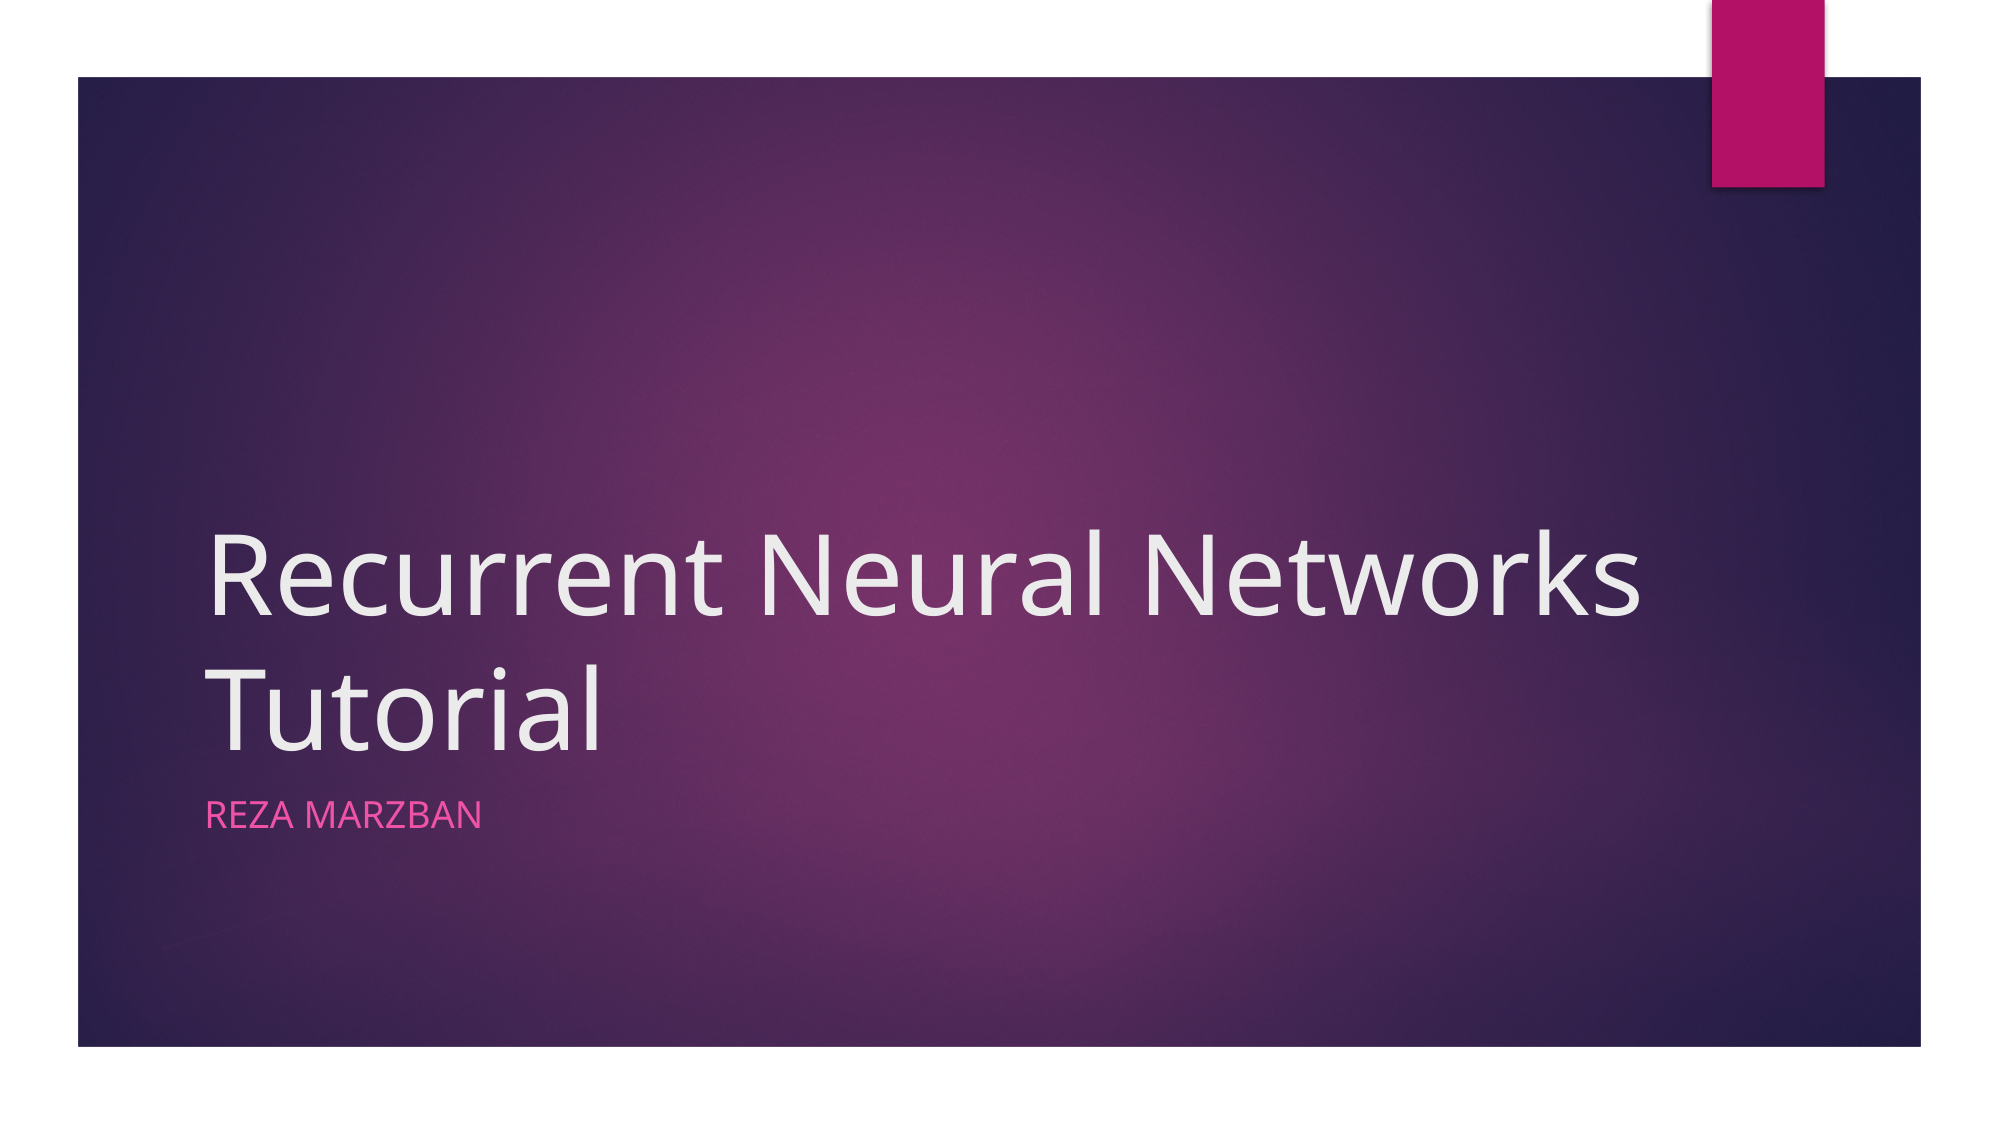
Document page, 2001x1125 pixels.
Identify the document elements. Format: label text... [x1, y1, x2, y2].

subtitle Reza Marzban [189, 783, 1638, 925]
title Recurrent Neural Networks Tutorial [189, 341, 1930, 781]
